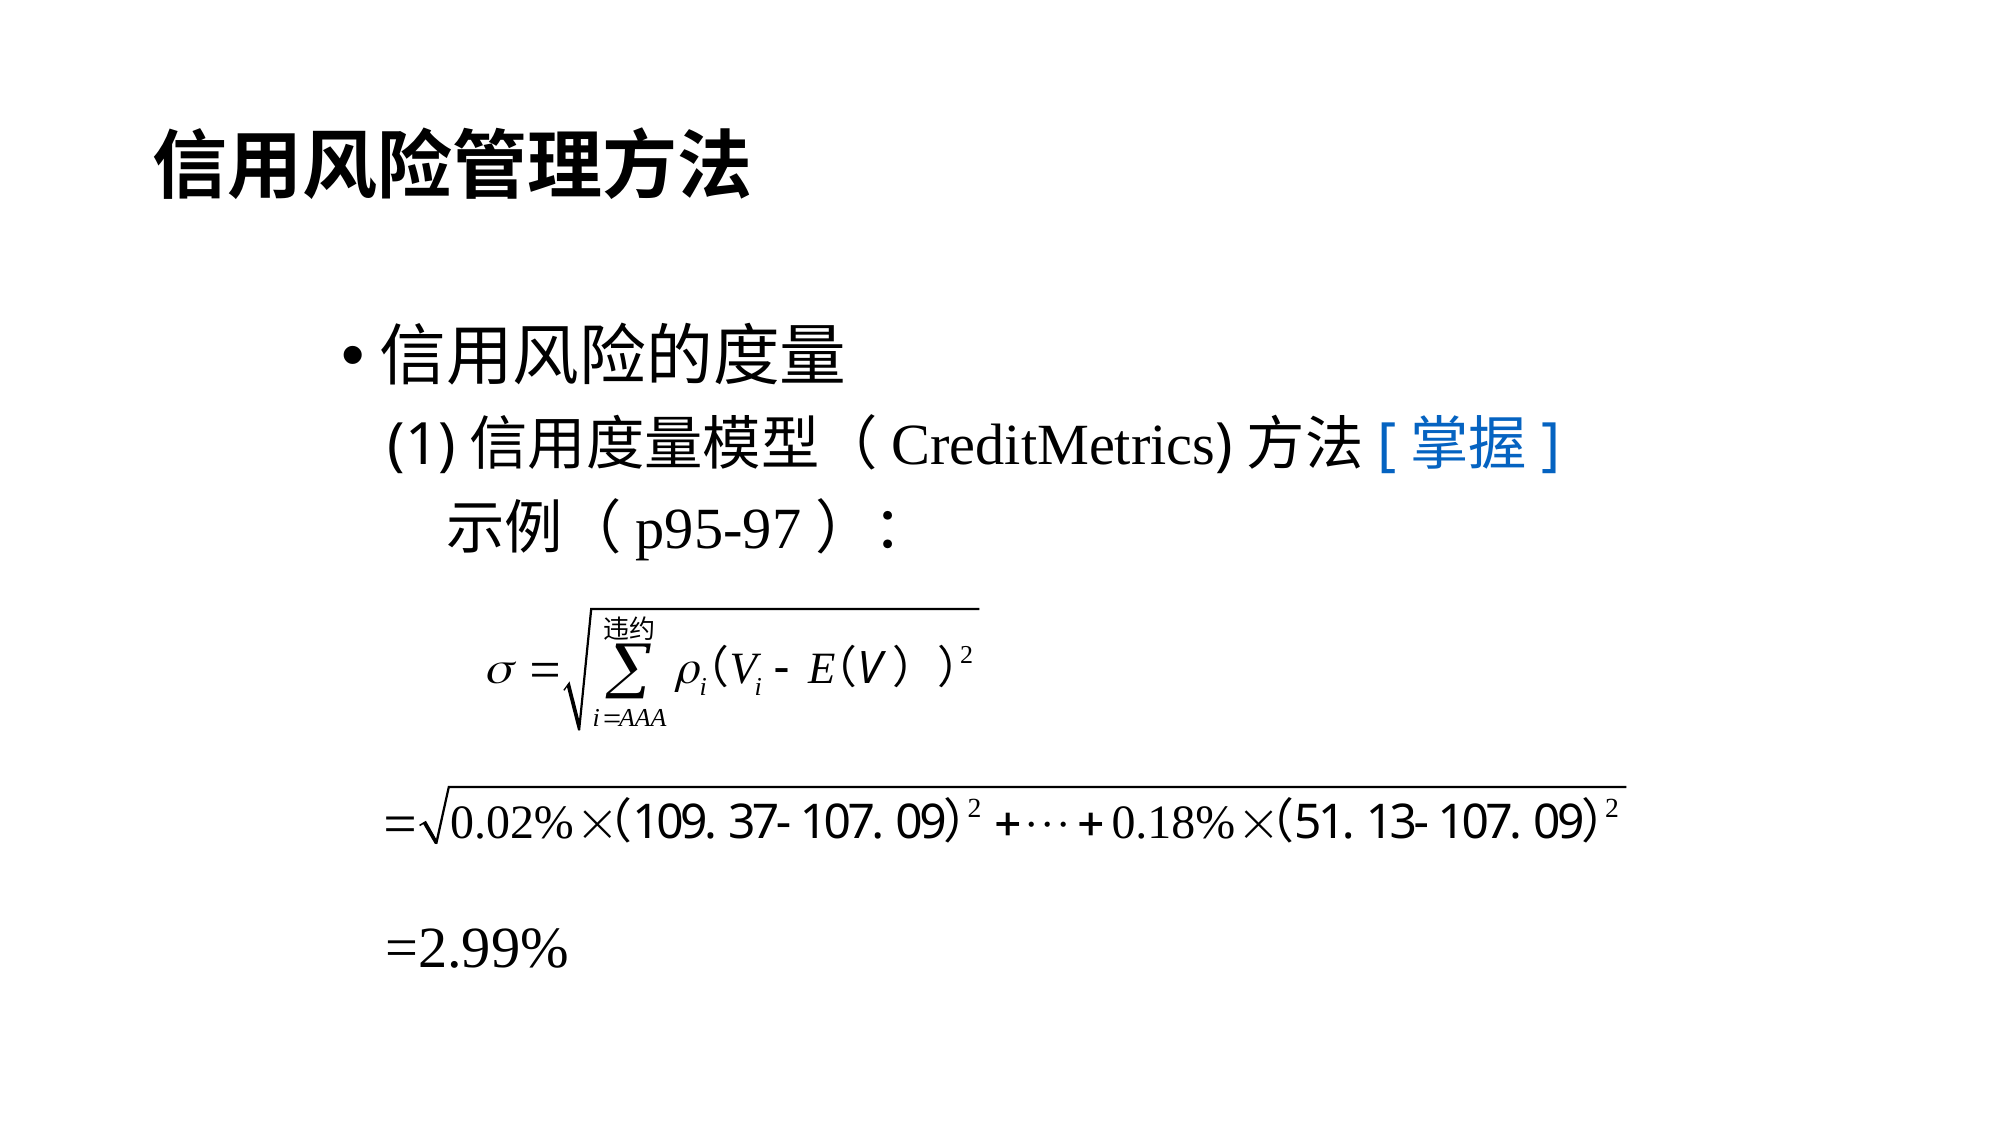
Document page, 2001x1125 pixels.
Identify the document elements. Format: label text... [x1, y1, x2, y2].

title 信用风险管理方法 [137, 59, 1863, 278]
list 信用风险的度量 (1)信用度量模型（CreditMetrics)方法[掌握] 示例（p95-97）： =2.99% [326, 243, 1675, 1043]
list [373, 774, 1638, 855]
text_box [480, 597, 989, 740]
